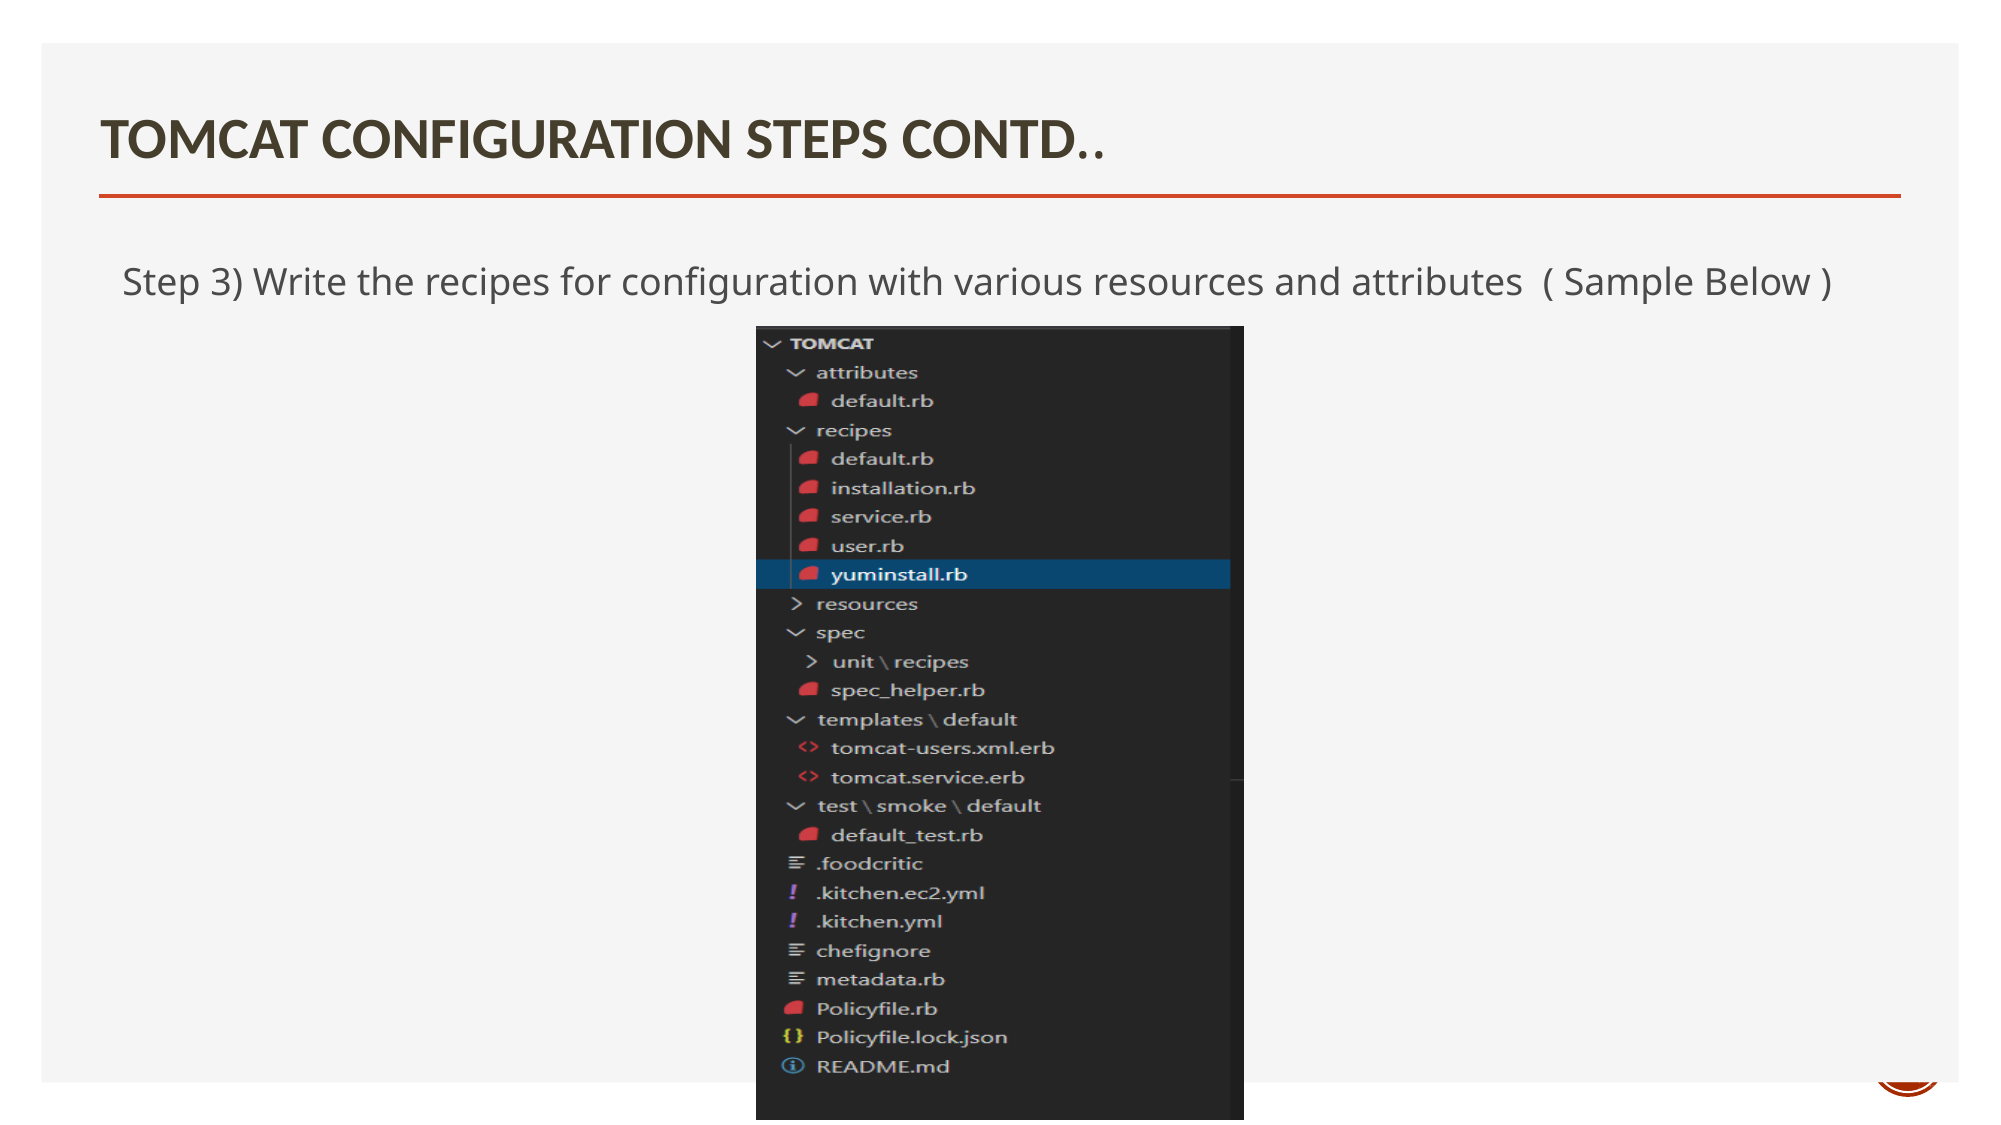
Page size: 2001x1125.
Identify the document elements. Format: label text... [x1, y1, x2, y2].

text_box Step 3) Write the recipes for configuration with various resources and attributes ( Sample Below ) [107, 250, 1953, 401]
picture [756, 326, 1244, 1120]
title Tomcat Configuration Steps Contd.. [85, 73, 1214, 179]
